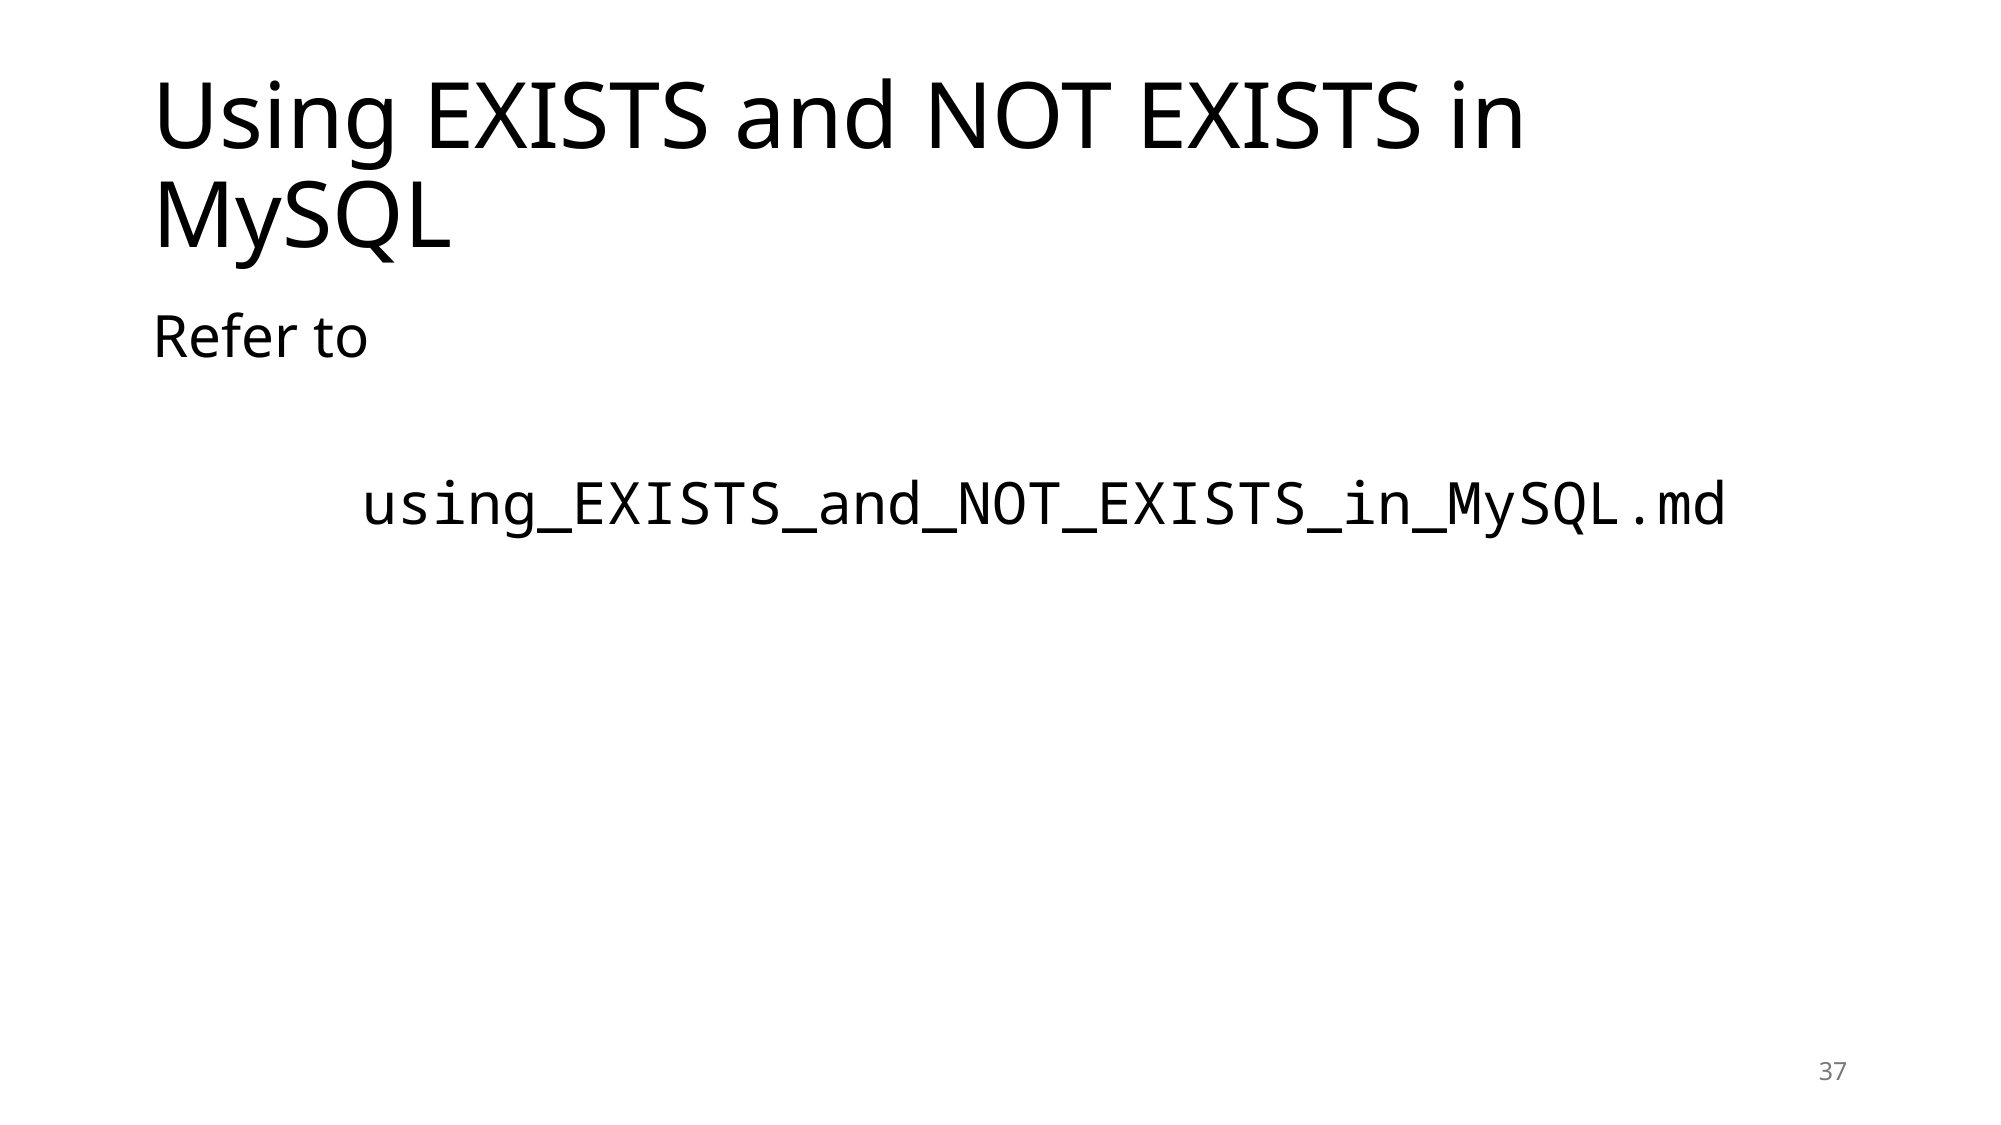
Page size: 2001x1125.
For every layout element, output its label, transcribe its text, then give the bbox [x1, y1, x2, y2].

title Using EXISTS and NOT EXISTS in MySQL [137, 59, 1863, 278]
list Refer to using_EXISTS_and_NOT_EXISTS_in_MySQL.md [137, 299, 1863, 1014]
slide_number 37 [1412, 1042, 1863, 1103]
